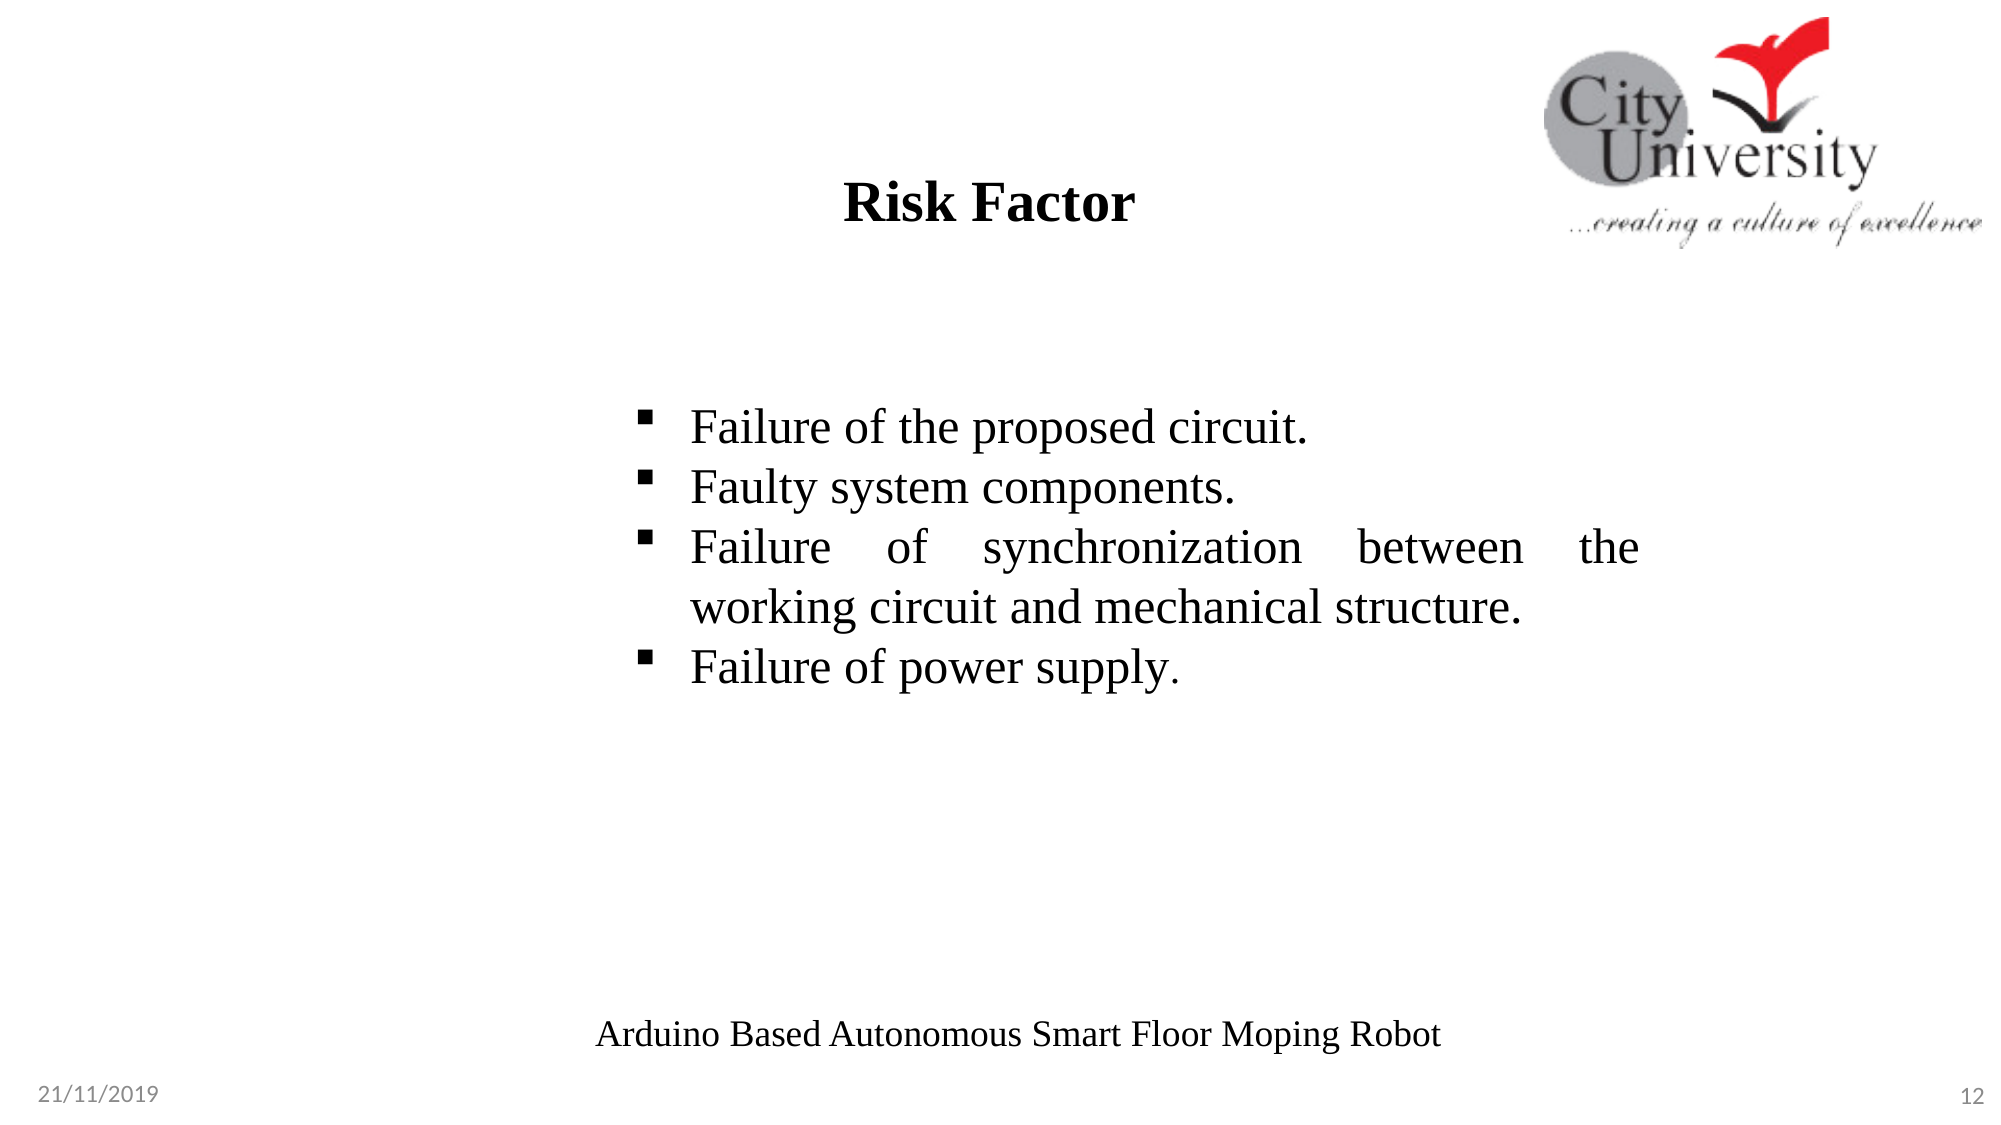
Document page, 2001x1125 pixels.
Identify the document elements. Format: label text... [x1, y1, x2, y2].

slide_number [22, 1062, 204, 1123]
text_box Arduino Based Autonomous Smart Floor Moping Robot [580, 1001, 1500, 1062]
slide_number 12 [1874, 1065, 2000, 1125]
picture [1544, 17, 1982, 250]
text_box Failure of the proposed circuit. Faulty system components. Failure of synchronization between the working circuit and mechanical structure. Failure of power supply. [619, 386, 1656, 701]
text_box Risk Factor [709, 155, 1271, 241]
